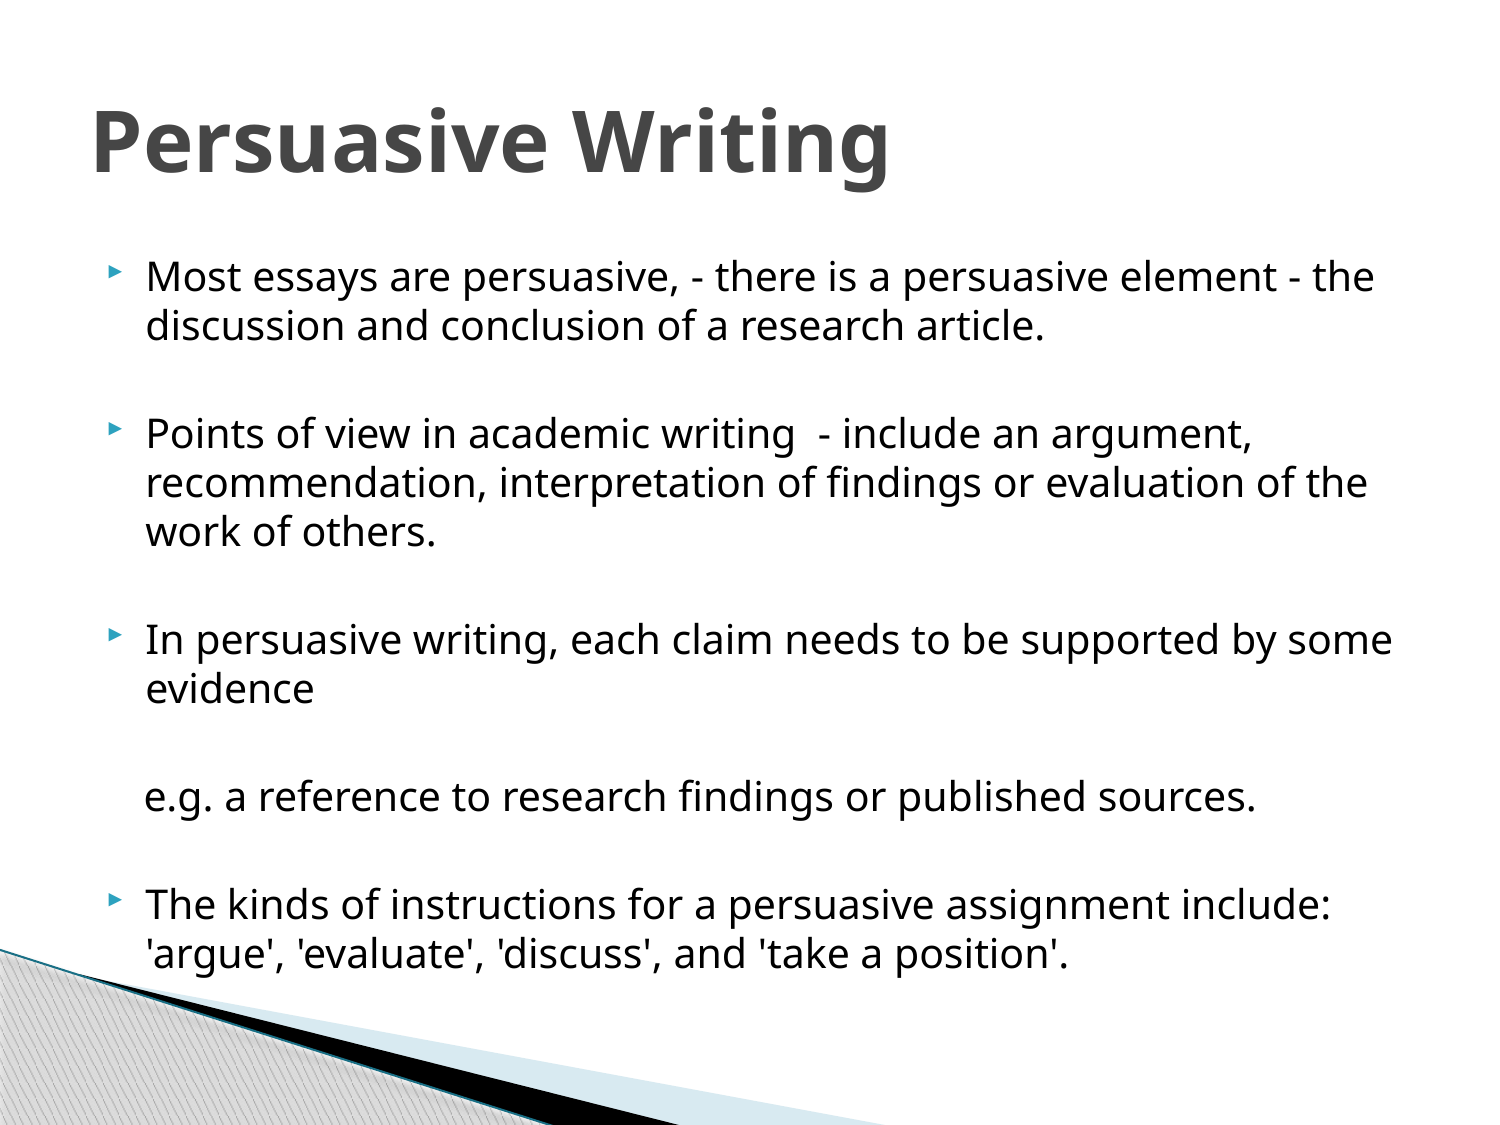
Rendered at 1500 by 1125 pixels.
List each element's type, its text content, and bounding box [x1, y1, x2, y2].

list Most essays are persuasive, - there is a persuasive element - the discussion and conclusion of a research article. Points of view in academic writing - include an argument, recommendation, interpretation of findings or evaluation of the work of others. In persuasive writing, each claim needs to be supported by some evidence e.g. a reference to research findings or published sources. The kinds of instructions for a persuasive assignment include: 'argue', 'evaluate', 'discuss', and 'take a position'. [75, 243, 1425, 986]
title Persuasive Writing [75, 45, 1425, 233]
